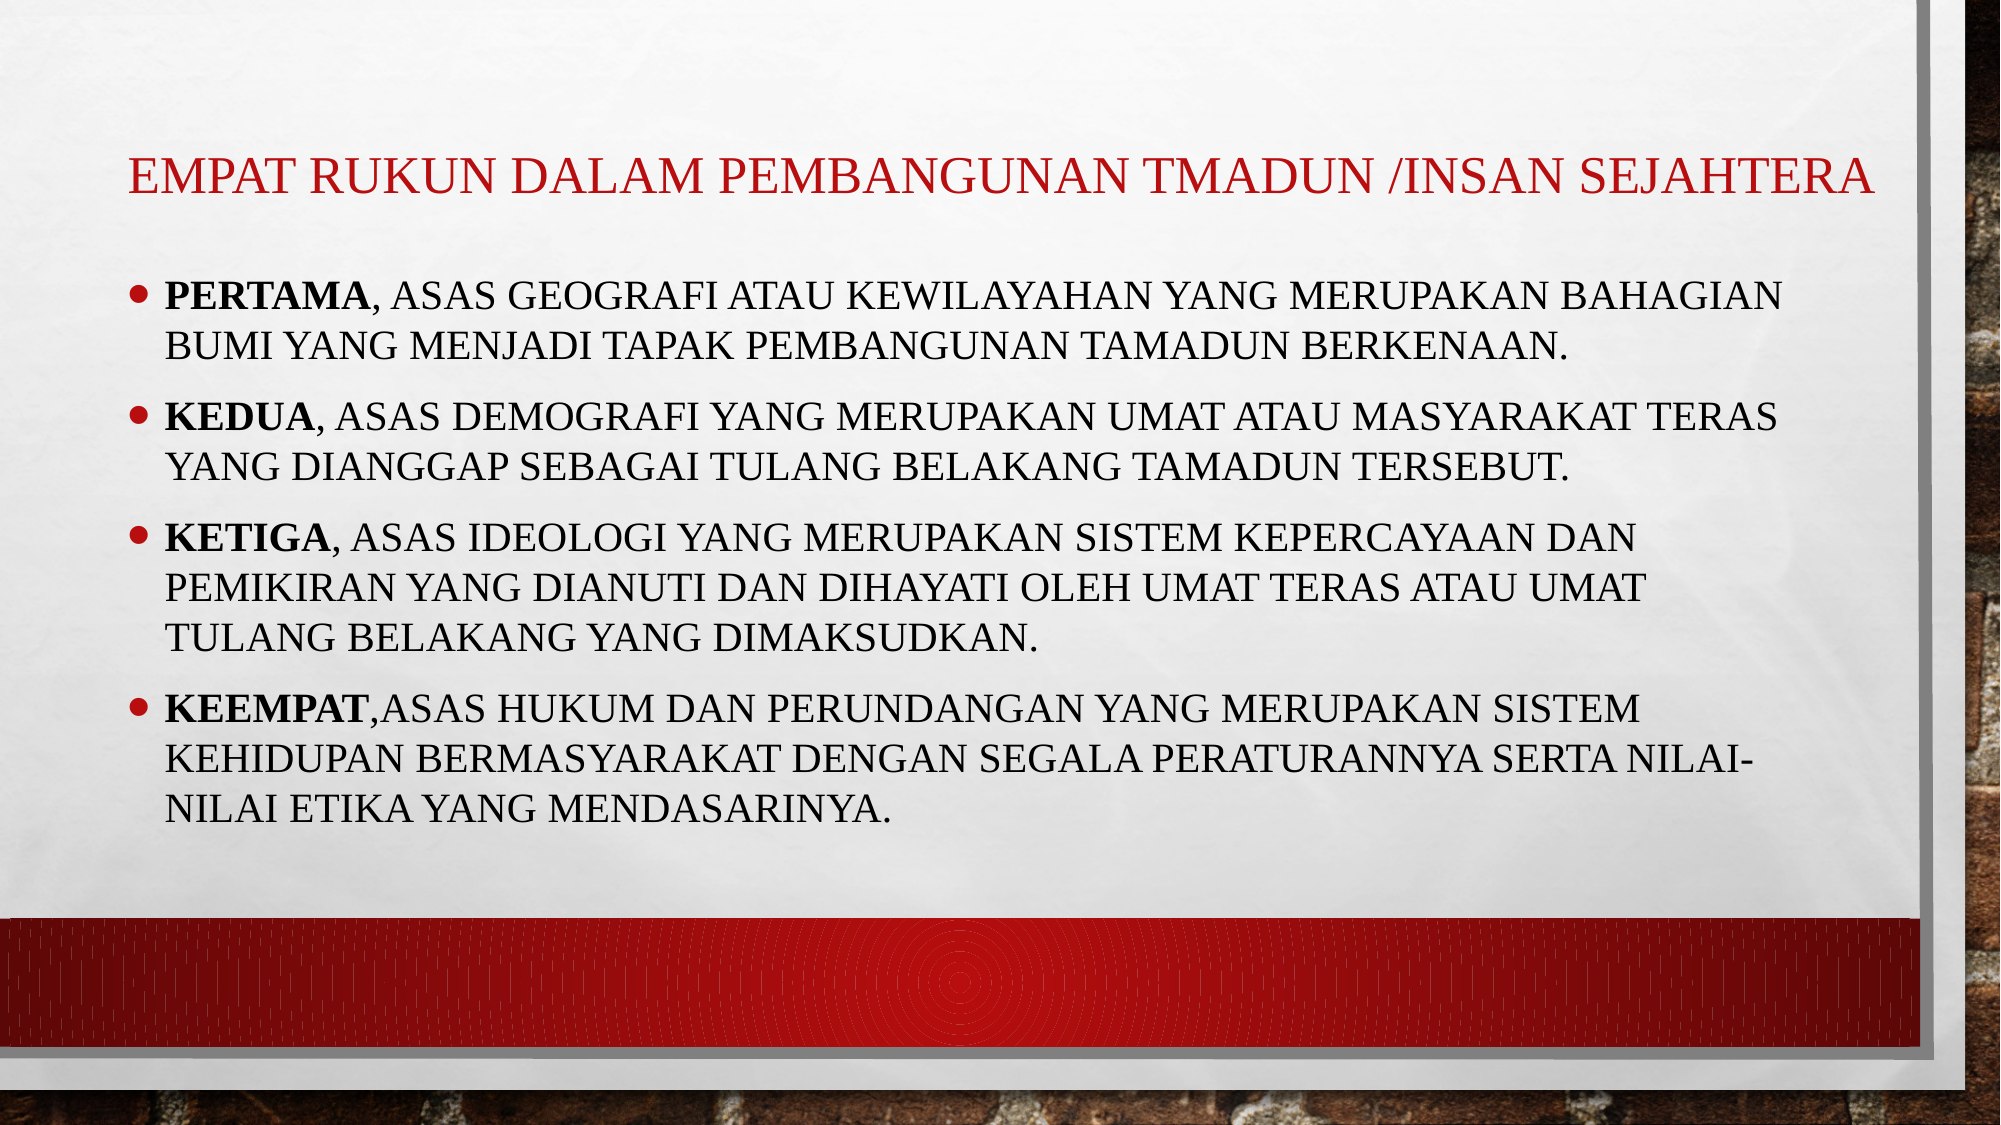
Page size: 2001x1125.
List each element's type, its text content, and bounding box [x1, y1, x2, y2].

picture [0, 0, 2000, 1125]
title EMPAT RUKUN DALAM PEMBANGUNAN Tmadun /insan sejahtera [112, 112, 1900, 241]
list Pertama, asas geografi atau kewilayahan yang merupakan bahagian bumi yang menjadi tapak pembangunan tamadun berkenaan. Kedua, asas demografi yang merupakan umat atau masyarakat teras yang dianggap sebagai tulang belakang tamadun tersebut. Ketiga, asas ideologi yang merupakan sistem kepercayaan dan pemikiran yang dianuti dan dihayati oleh umat teras atau umat tulang belakang yang dimaksudkan. Keempat,asas hukum dan perundangan yang merupakan sistem kehidupan bermasyarakat dengan segala peraturannya serta nilai-nilai etika yang mendasarinya. [112, 260, 1818, 882]
